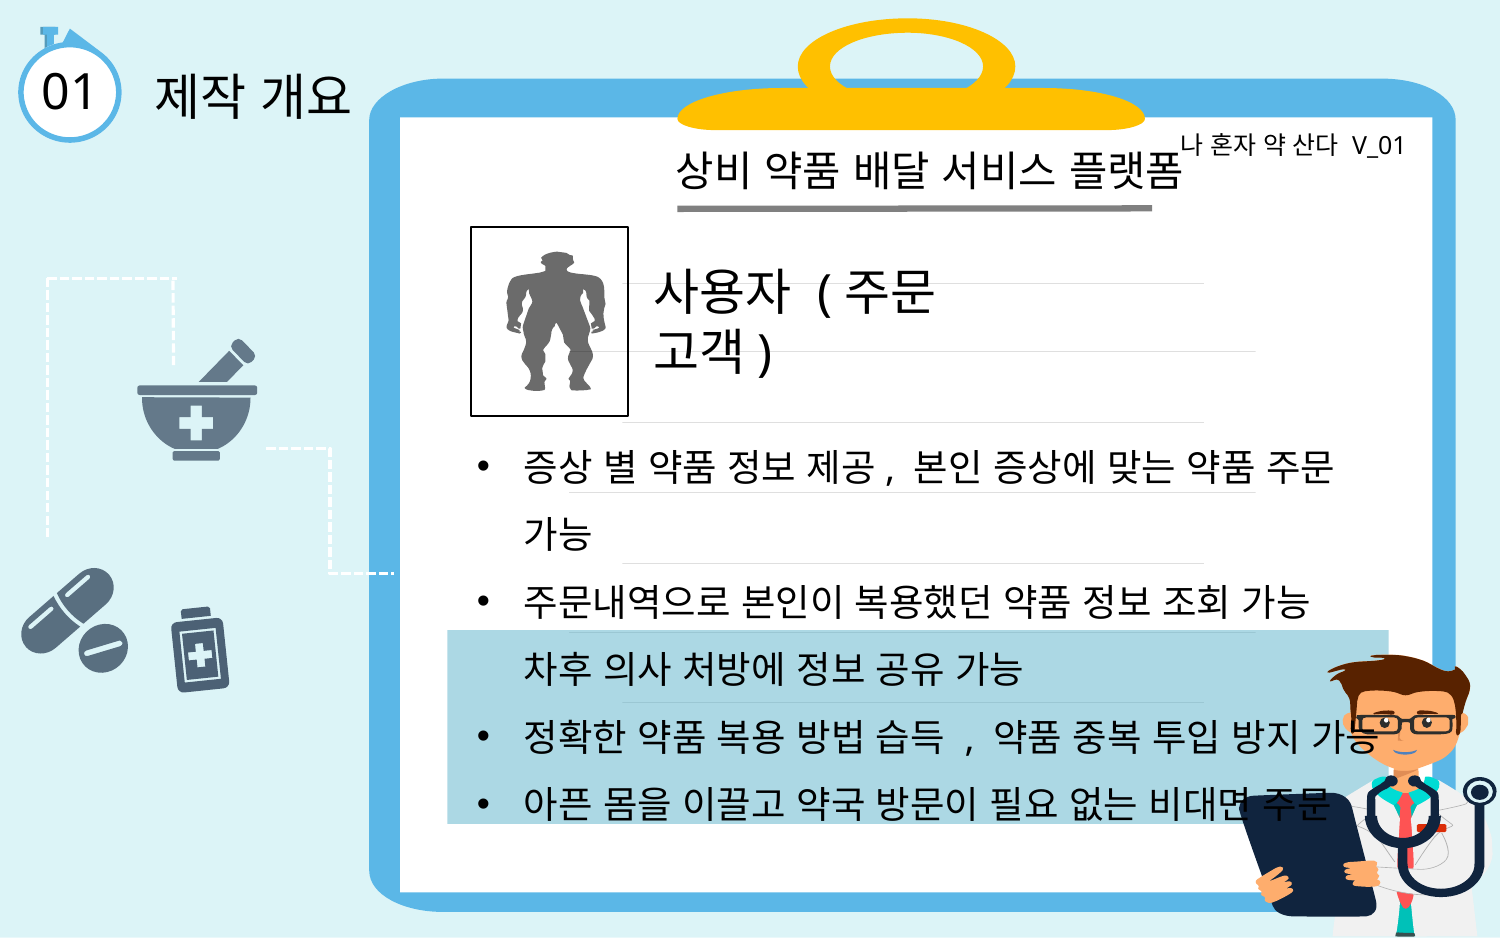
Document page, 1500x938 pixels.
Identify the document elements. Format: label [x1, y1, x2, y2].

text_box [135, 336, 260, 463]
text_box [368, 18, 1456, 913]
text_box [76, 621, 131, 675]
text_box [0, 26, 543, 144]
text_box [1238, 654, 1497, 937]
text_box [19, 565, 116, 656]
text_box [169, 604, 232, 695]
text_box [265, 448, 395, 574]
